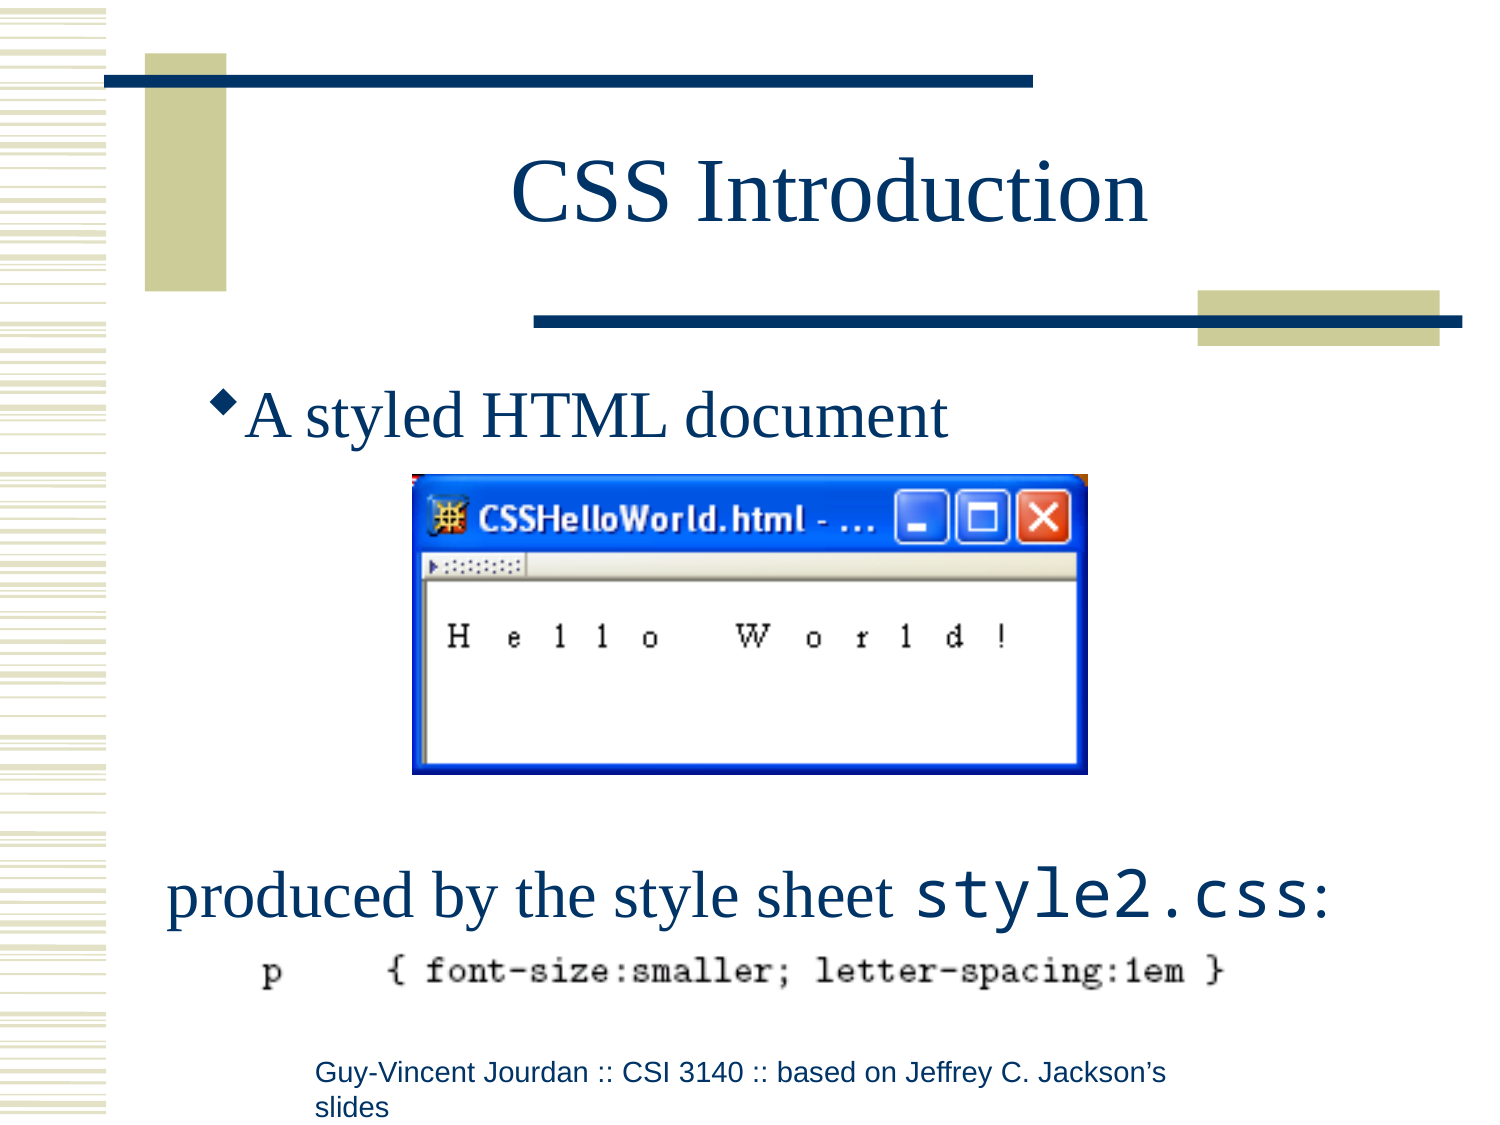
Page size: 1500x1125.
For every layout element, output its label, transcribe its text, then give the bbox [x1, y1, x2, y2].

picture [412, 474, 1088, 776]
list A styled HTML document produced by the style sheet style2.css: [132, 363, 1439, 1000]
title CSS Introduction [225, 99, 1436, 288]
footer Guy-Vincent Jourdan :: CSI 3140 :: based on Jeffrey C. Jackson’s slides [300, 1046, 1238, 1122]
picture [249, 945, 1238, 1001]
